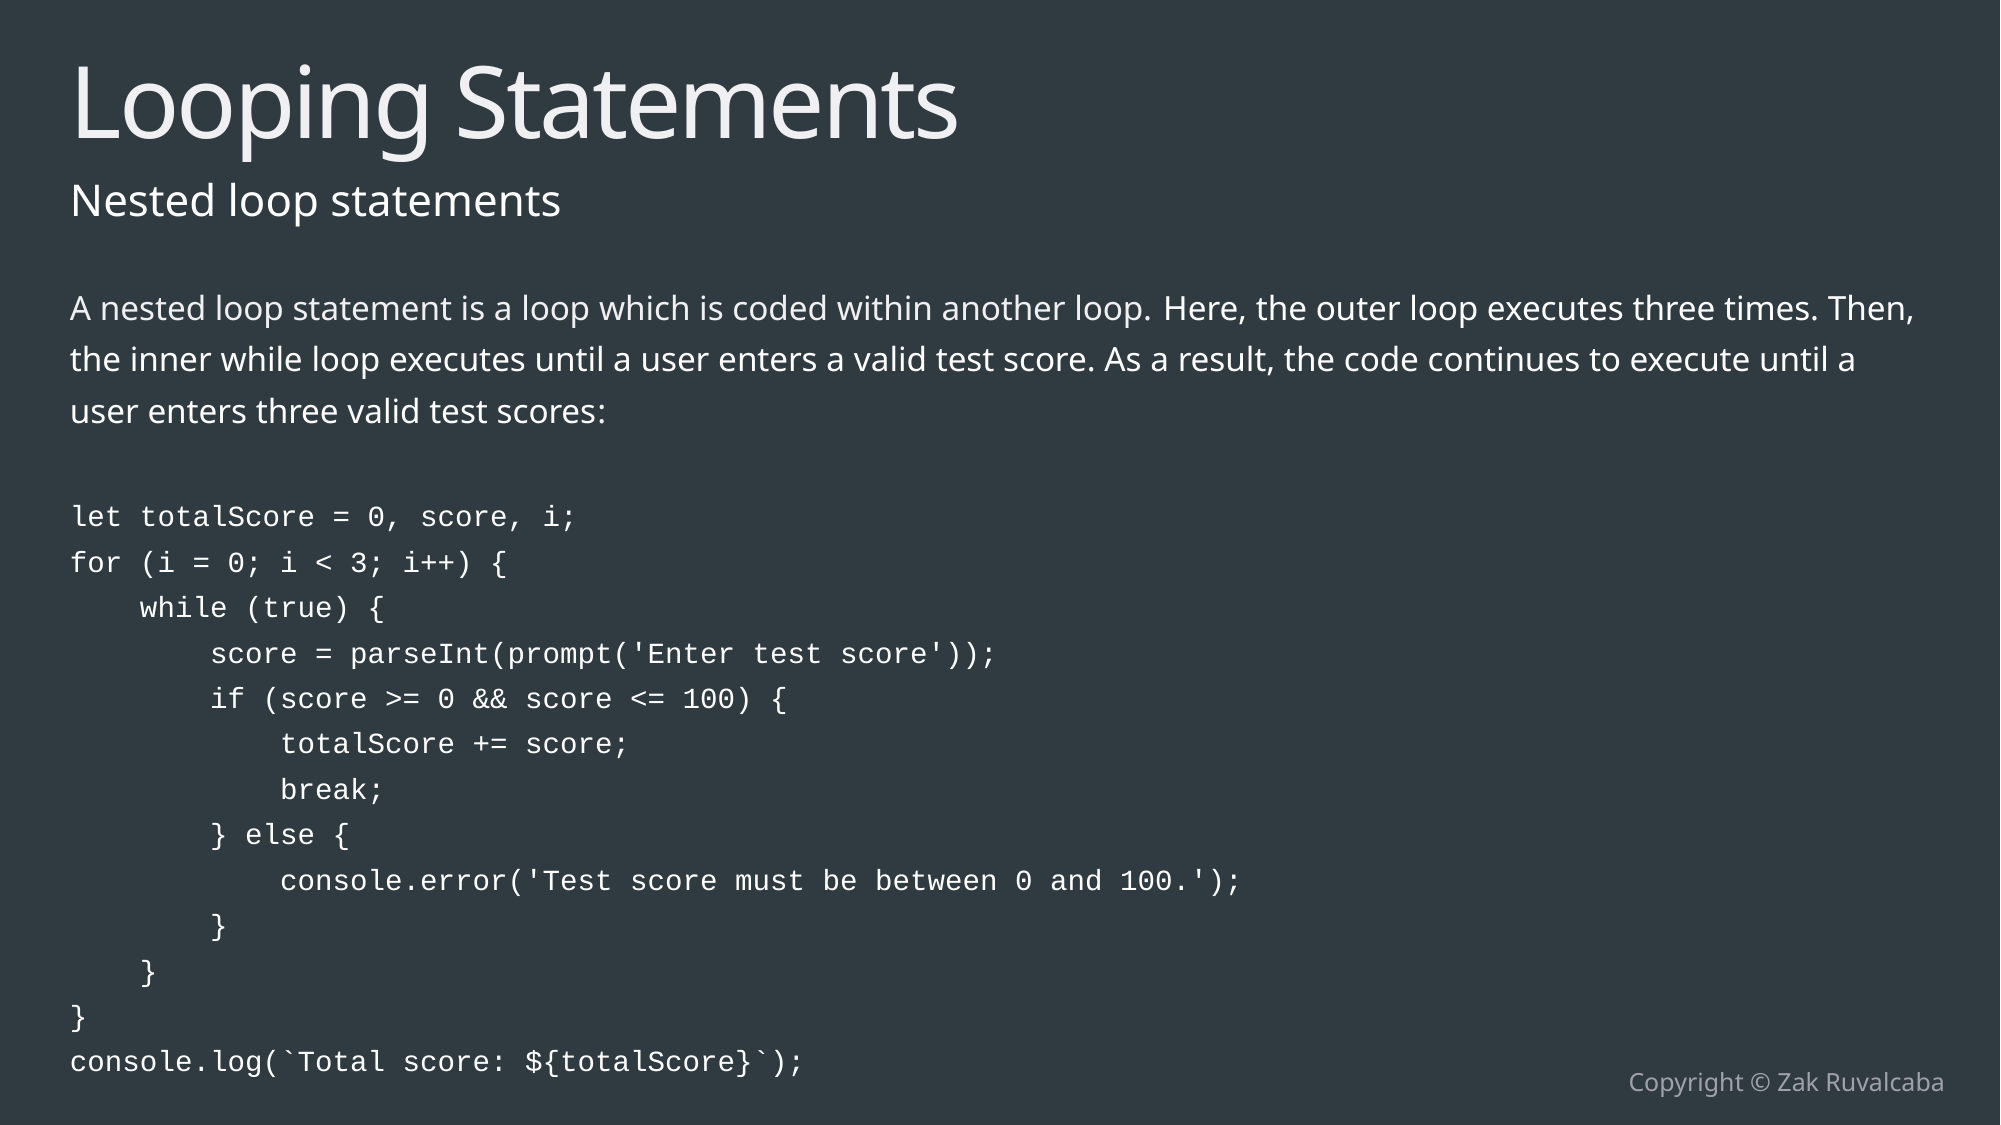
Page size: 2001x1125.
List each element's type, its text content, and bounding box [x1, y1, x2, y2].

title Looping Statements [55, 30, 1819, 149]
list A nested loop statement is a loop which is coded within another loop. Here, the outer loop executes three times. Then, the inner while loop executes until a user enters a valid test score. As a result, the code continues to execute until a user enters three valid test scores: let totalScore = 0, score, i; for (i = 0; i < 3; i++) { while (true) { score = parseInt(prompt('Enter test score')); if (score >= 0 && score <= 100) { totalScore += score; break; } else { console.error('Test score must be between 0 and 100.'); } } } console.log(`Total score: ${totalScore}`); [55, 267, 1944, 1035]
list Nested loop statements [55, 149, 1660, 209]
